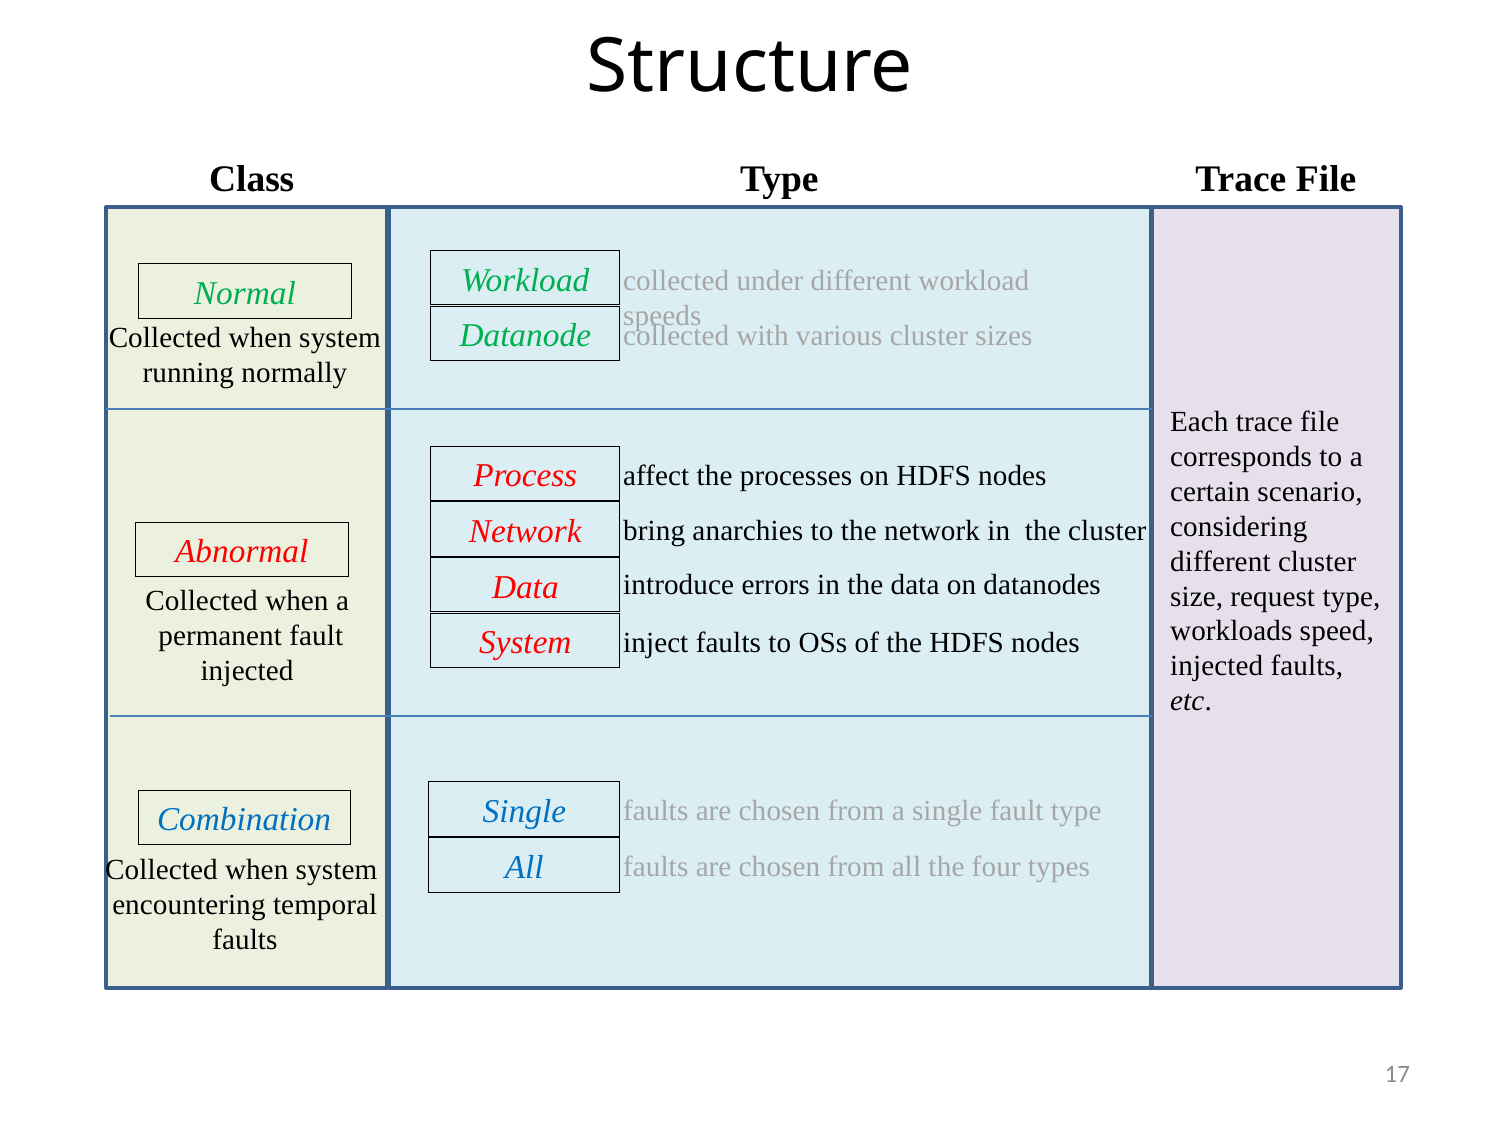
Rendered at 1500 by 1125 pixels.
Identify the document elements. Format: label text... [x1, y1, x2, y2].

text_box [408, 146, 1152, 988]
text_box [1152, 146, 1401, 988]
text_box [428, 781, 1129, 894]
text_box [88, 146, 408, 988]
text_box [430, 445, 1164, 670]
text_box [430, 250, 1129, 362]
slide_number 17 [1074, 1042, 1425, 1103]
title Structure [0, 0, 1500, 114]
